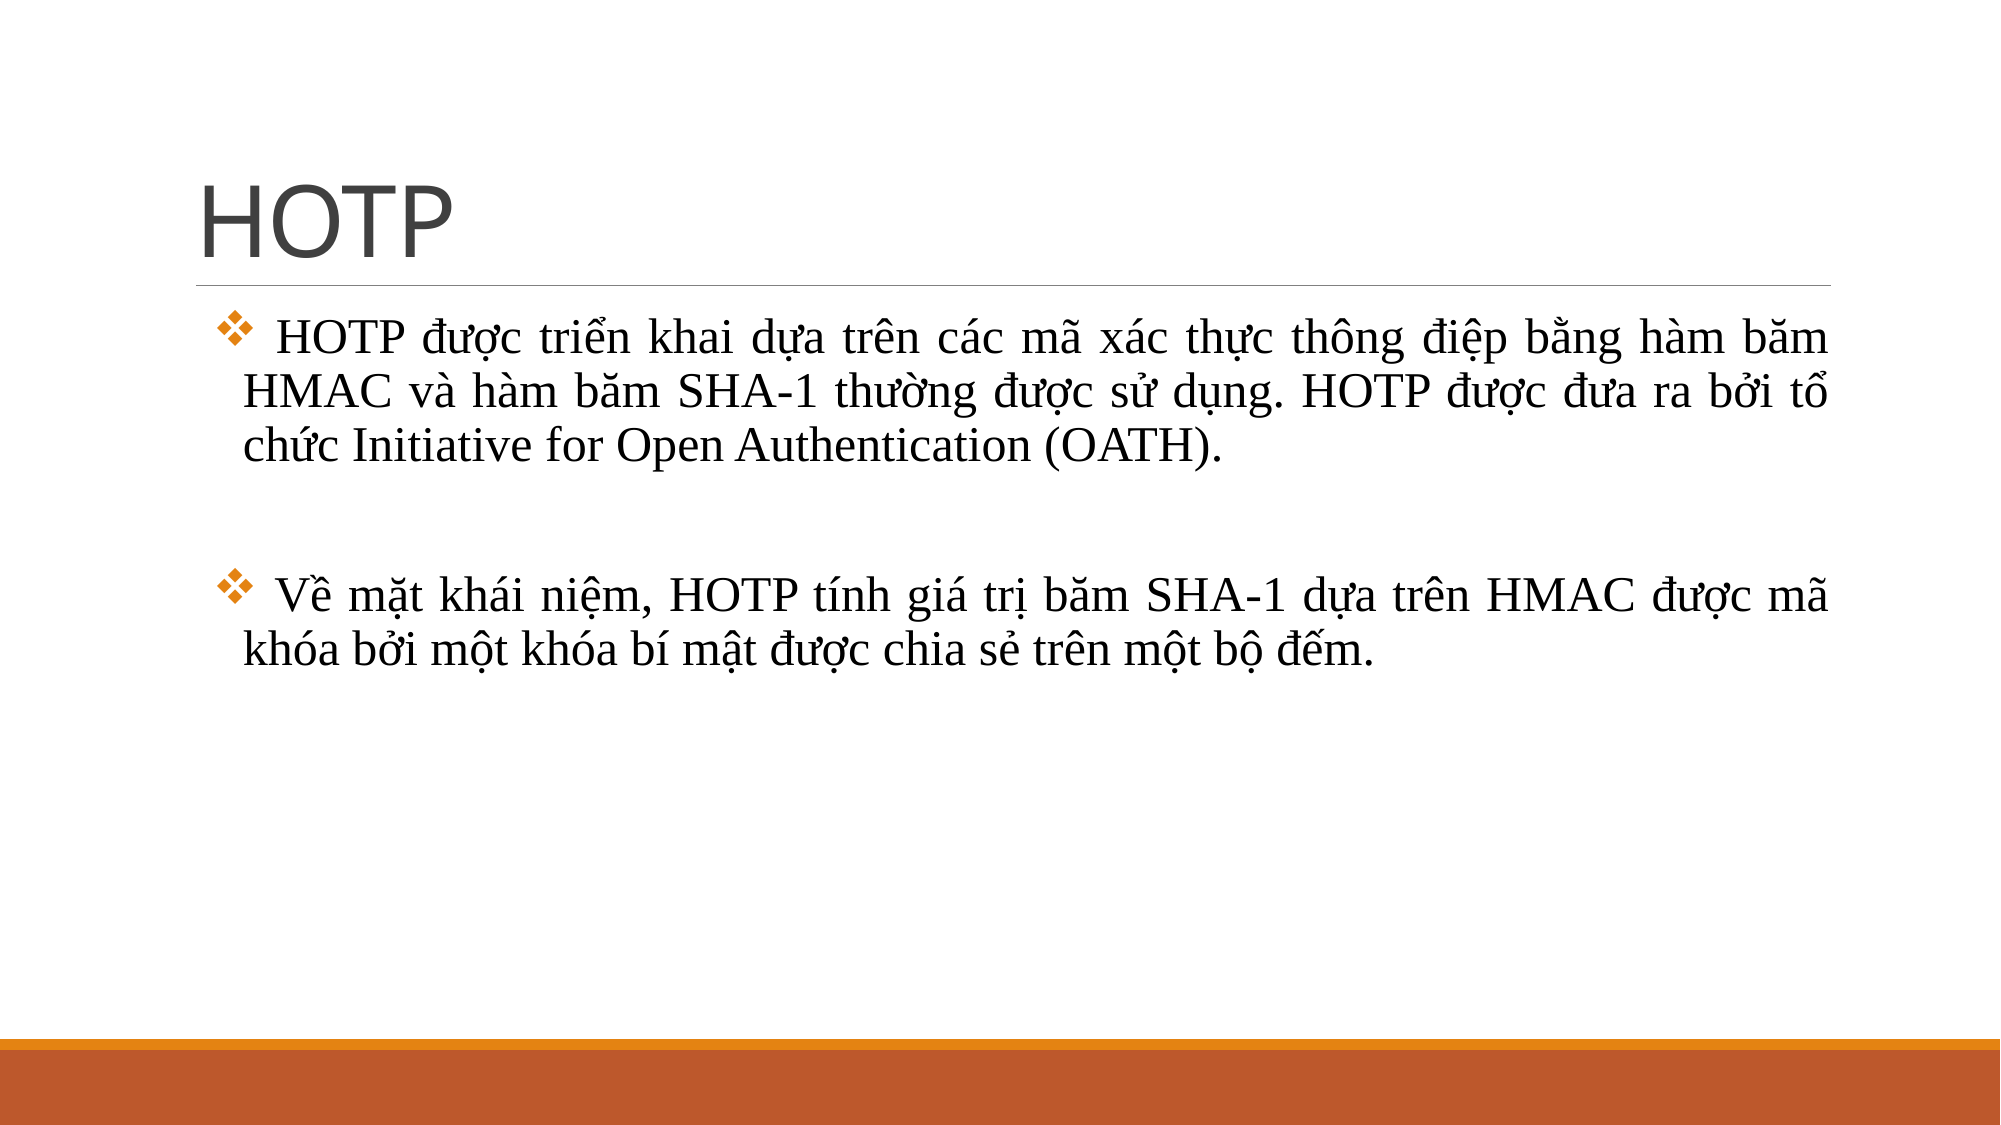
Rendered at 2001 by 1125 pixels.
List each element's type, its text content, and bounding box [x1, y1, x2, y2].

list HOTP được triển khai dựa trên các mã xác thực thông điệp bằng hàm băm HMAC và hàm băm SHA-1 thường được sử dụng. HOTP được đưa ra bởi tổ chức Initiative for Open Authentication (OATH). Về mặt khái niệm, HOTP tính giá trị băm SHA-1 dựa trên HMAC được mã khóa bởi một khóa bí mật được chia sẻ trên một bộ đếm. [180, 302, 1830, 963]
title HOTP [180, 47, 1830, 285]
